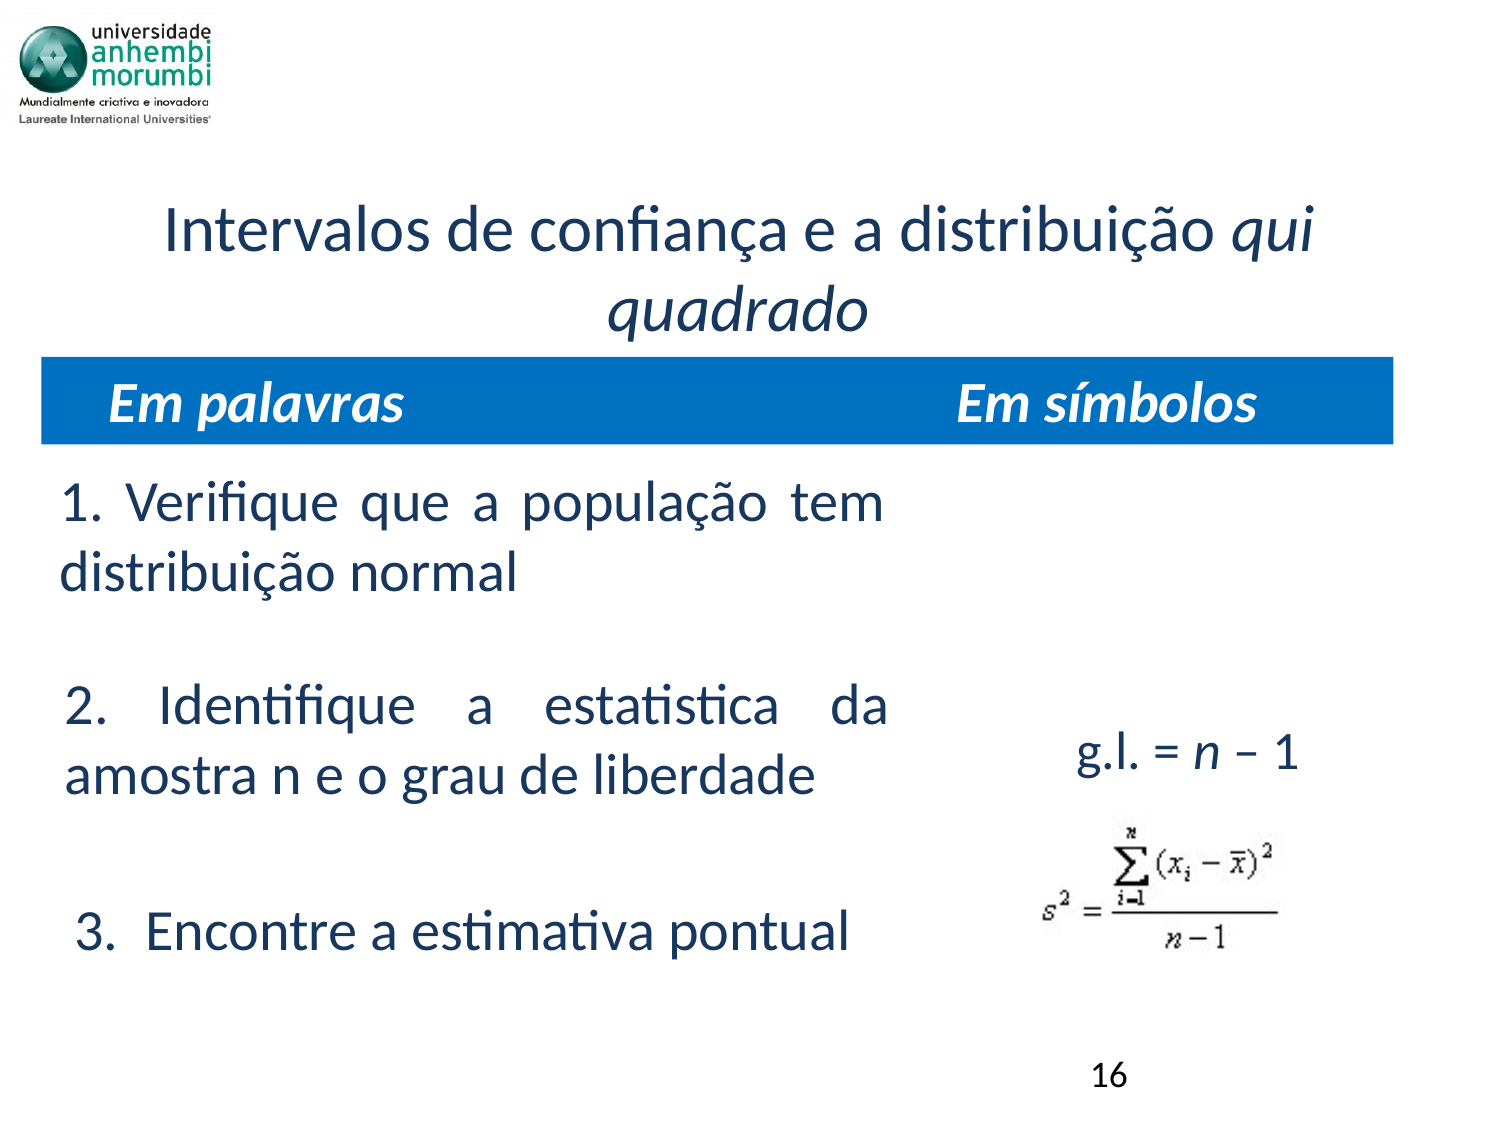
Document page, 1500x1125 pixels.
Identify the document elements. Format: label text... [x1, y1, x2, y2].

text_box 1. Verifique que a população tem distribuição normal [45, 456, 900, 623]
text_box g.l. = n – 1 [1061, 707, 1328, 788]
picture [0, 0, 231, 150]
title Intervalos de confiança e a distribuição qui quadrado [17, 177, 1461, 373]
picture [1009, 798, 1315, 982]
text_box 3. Encontre a estimativa pontual [59, 884, 915, 979]
text_box Em palavras Em símbolos [41, 356, 1394, 445]
text_box 2. Identifique a estatistica da amostra n e o grau de liberdade [49, 658, 905, 909]
slide_number 16 [1074, 1042, 1425, 1103]
